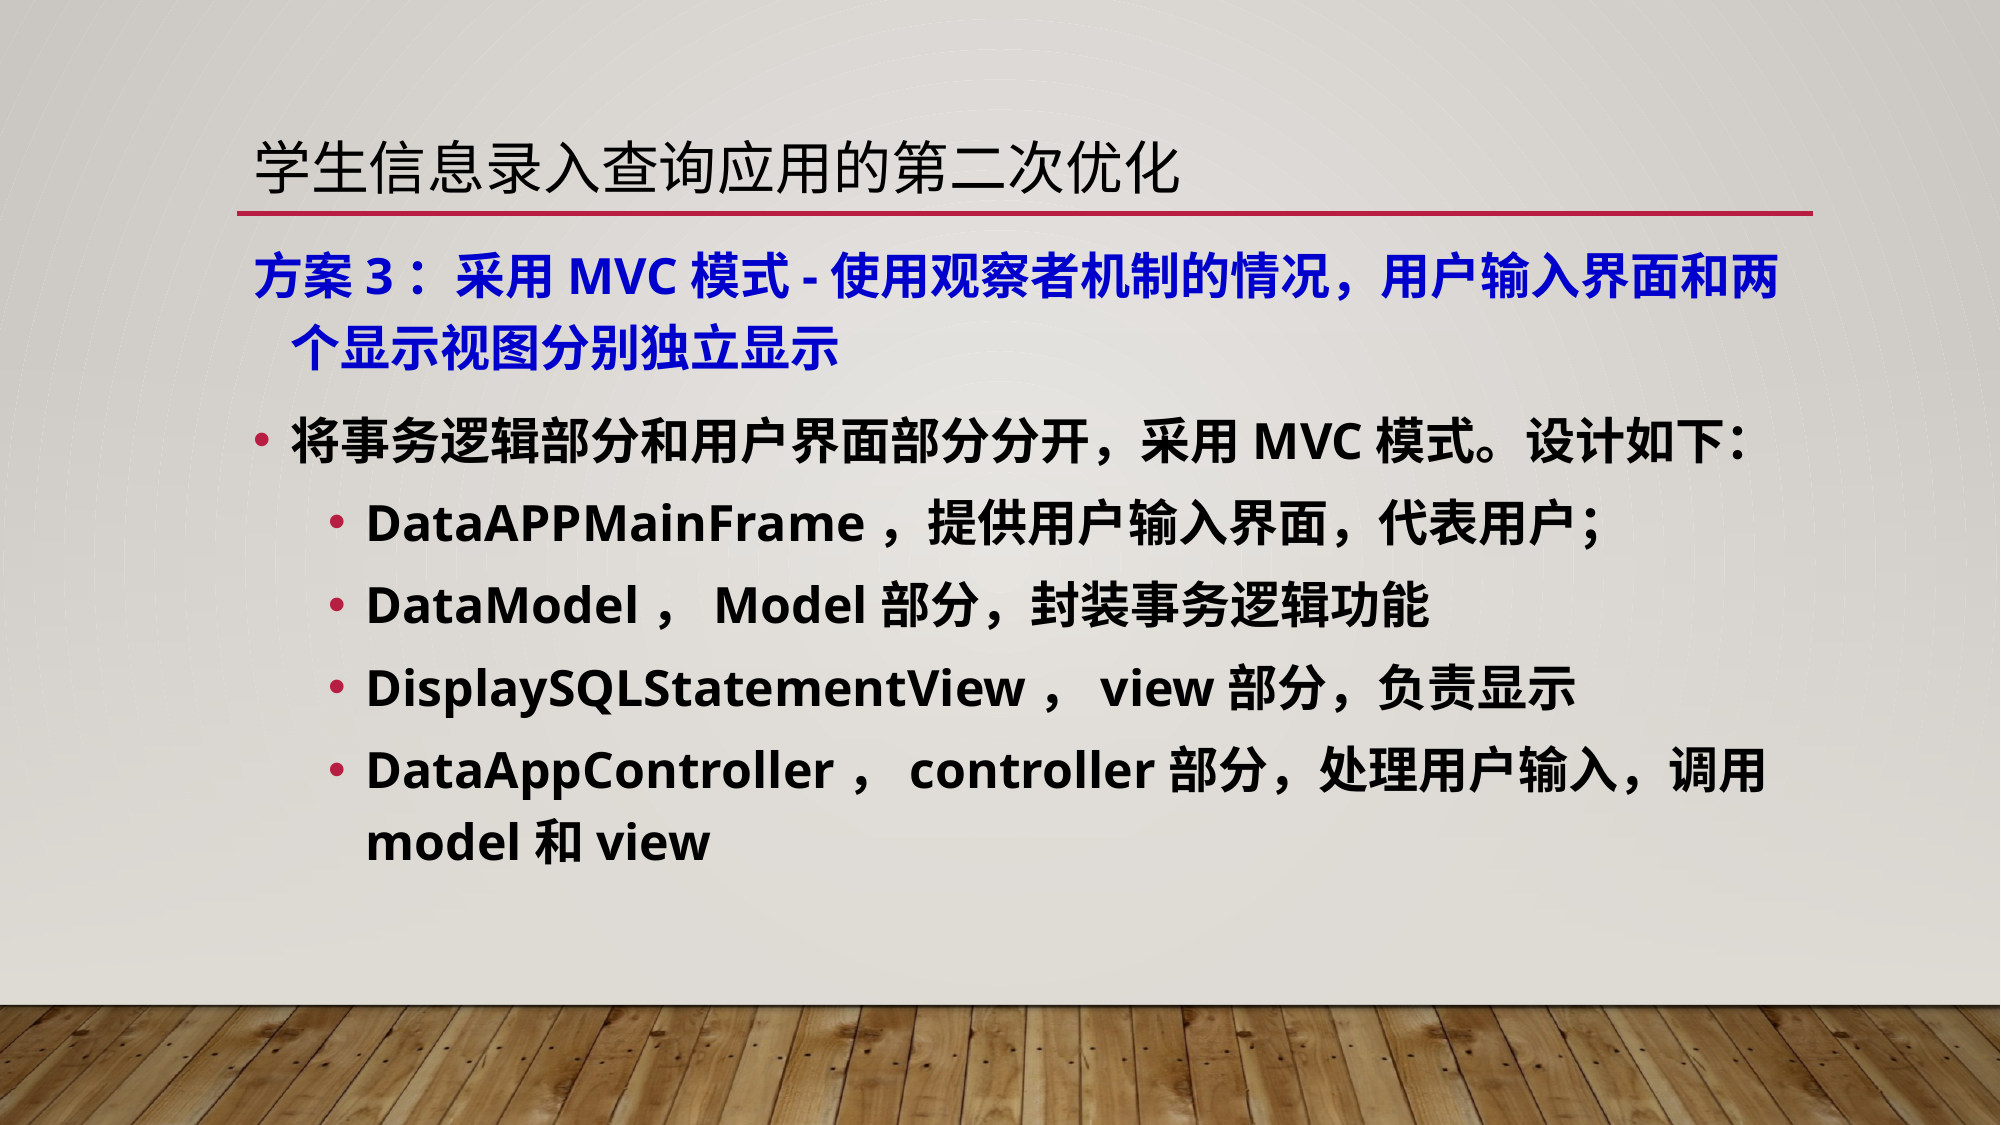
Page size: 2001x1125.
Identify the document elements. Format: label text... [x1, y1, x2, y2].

list 方案3：采用MVC模式-使用观察者机制的情况，用户输入界面和两个显示视图分别独立显示 将事务逻辑部分和用户界面部分分开，采用MVC模式。设计如下： DataAPPMainFrame，提供用户输入界面，代表用户； DataModel，Model部分，封装事务逻辑功能 DisplaySQLStatementView，view部分，负责显示 DataAppController，controller部分，处理用户输入，调用model和view [238, 224, 1814, 1001]
title 学生信息录入查询应用的第二次优化 [238, 131, 1814, 210]
picture [0, 1005, 2000, 1125]
